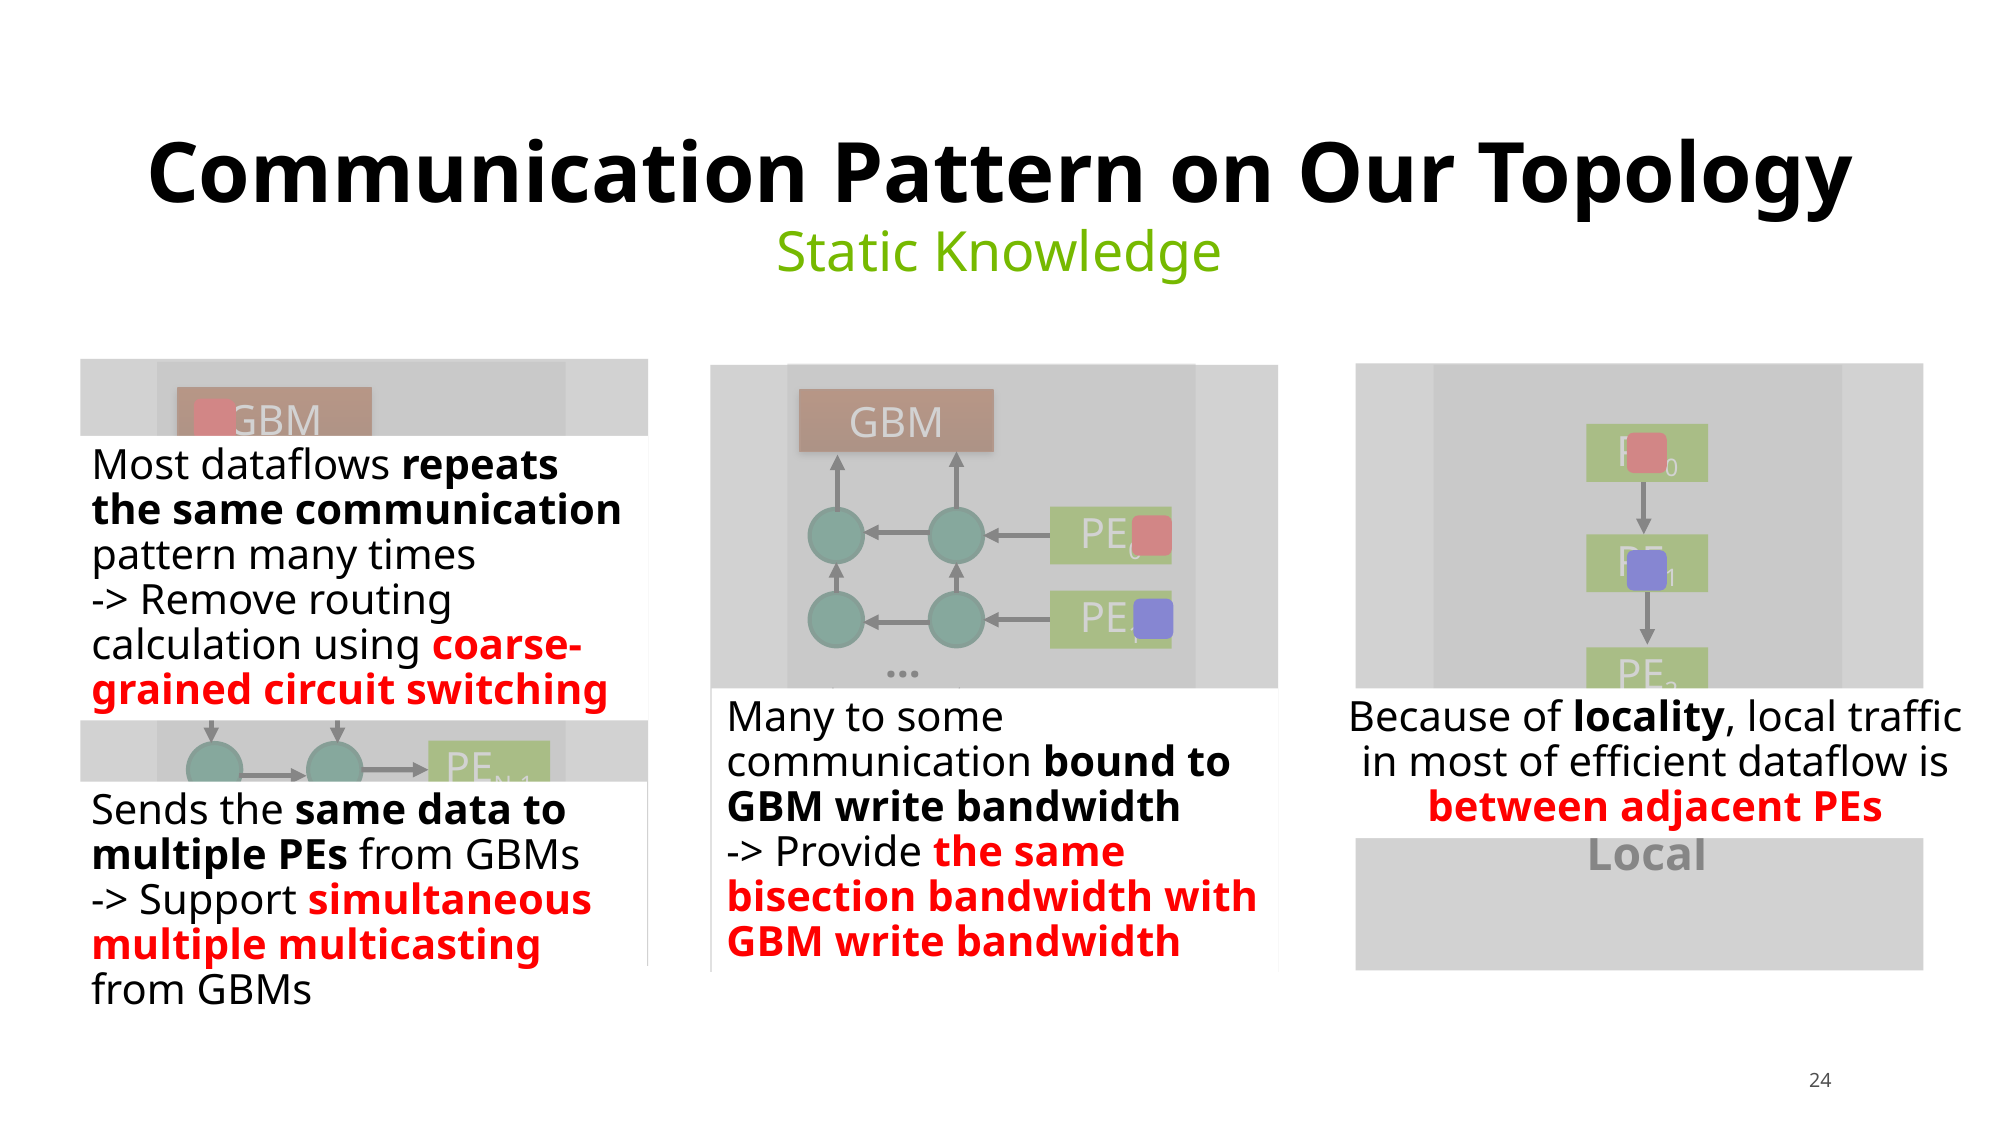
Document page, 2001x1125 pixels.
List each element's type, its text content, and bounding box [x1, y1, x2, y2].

text_box [708, 363, 784, 974]
text_box [78, 357, 650, 434]
text_box [1354, 840, 1926, 973]
text_box [78, 723, 151, 779]
text_box Sends the same data to multiple PEs from GBMs -> Support simultaneous multiple multicasting from GBMs [74, 779, 649, 1023]
text_box Most dataflows repeats the same communication pattern many times -> Remove routing calculation using coarse-grained circuit switching [571, 434, 650, 723]
title Communication Pattern on Our Topology [90, 120, 1910, 215]
text_box [1354, 361, 1926, 686]
text_box [1198, 363, 1280, 686]
text_box Most dataflows repeats the same communication pattern many times -> Remove routing calculation using coarse-grained circuit switching [74, 434, 151, 723]
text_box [786, 363, 1196, 829]
text_box Because of locality, local traffic in most of efficient dataflow is between adjacent PEs [1324, 686, 1987, 840]
text_box [571, 723, 650, 968]
text_box Many to some communication bound to GBM write bandwidth -> Provide the same bisection bandwidth with GBM write bandwidth [710, 686, 1280, 975]
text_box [156, 361, 566, 827]
list Static Knowledge [90, 215, 1910, 312]
